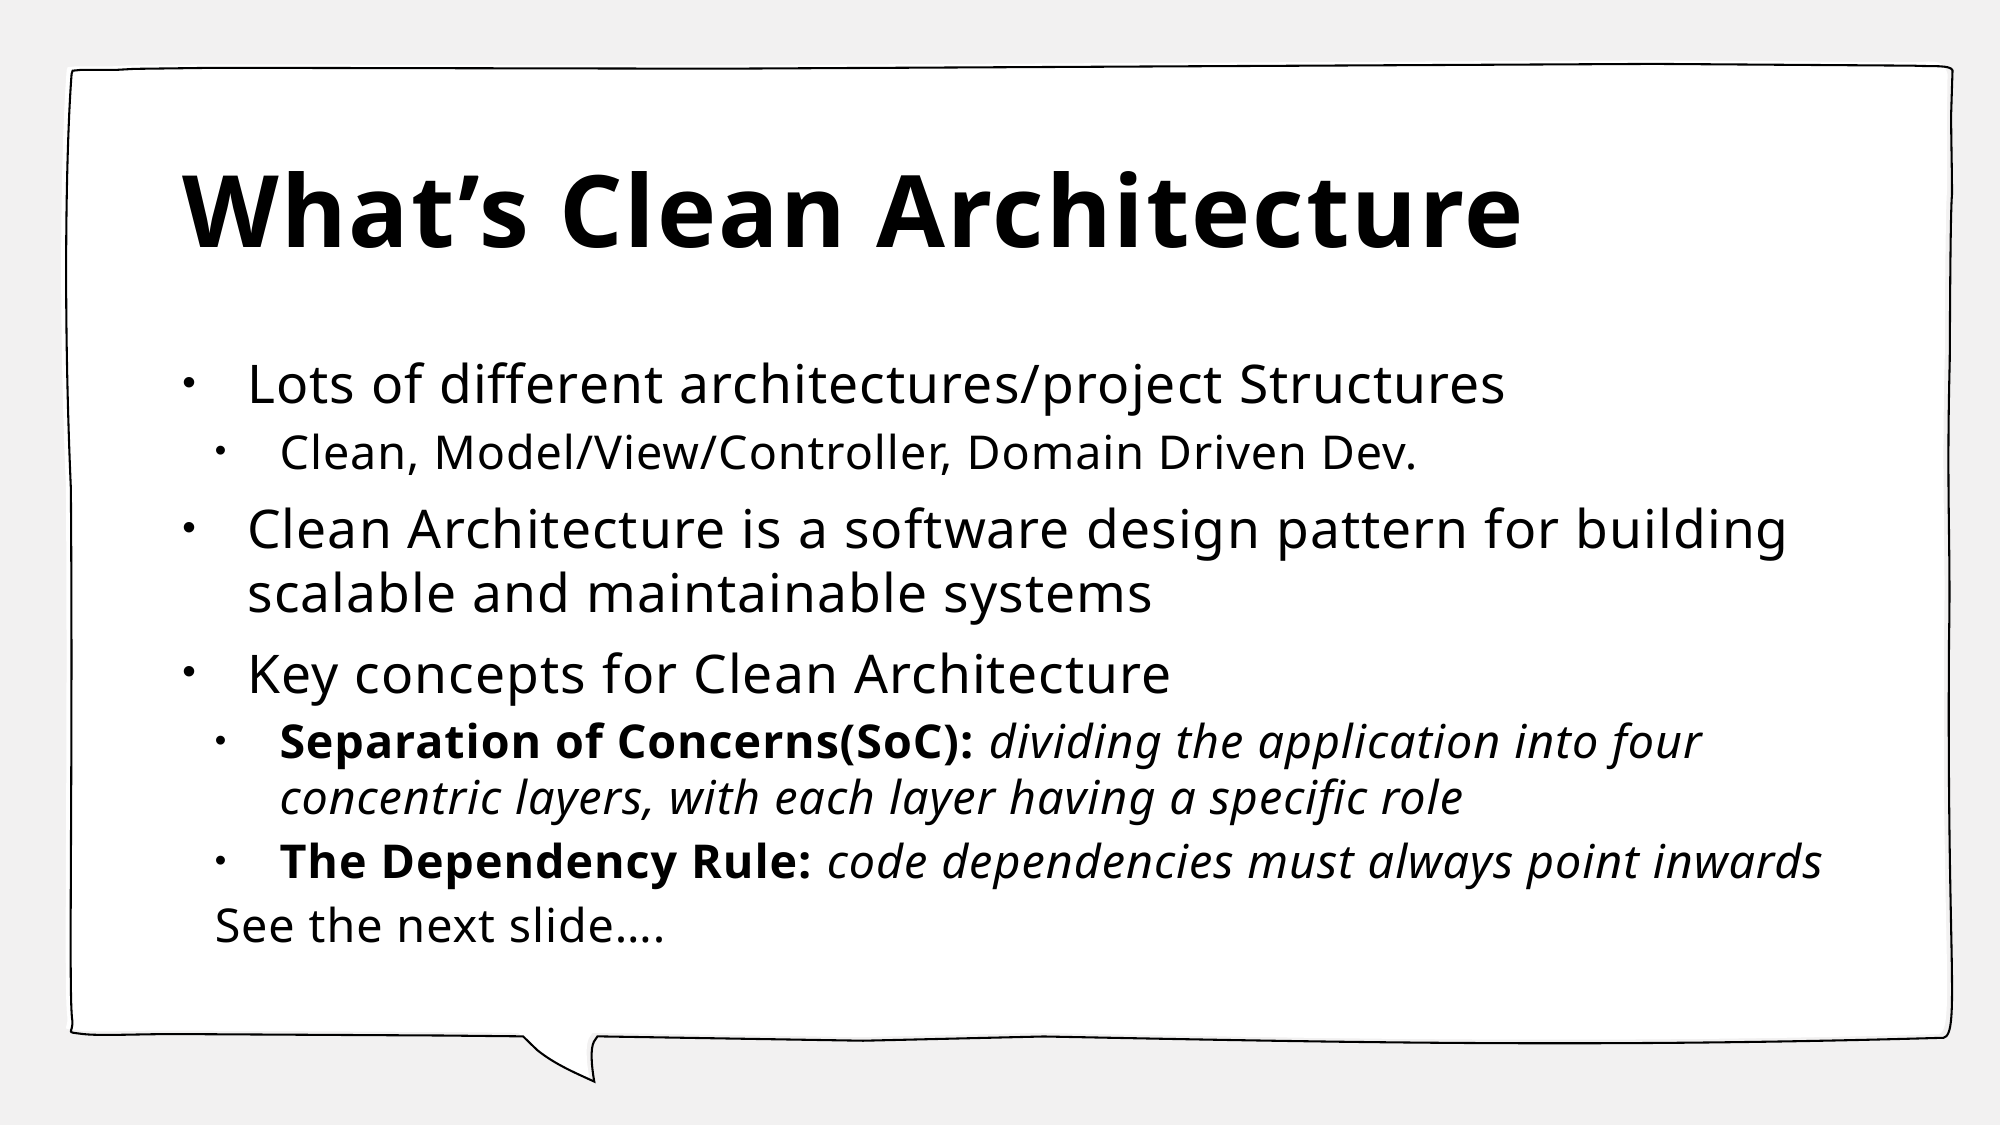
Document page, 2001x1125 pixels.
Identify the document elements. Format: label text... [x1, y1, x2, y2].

list Lots of different architectures/project Structures Clean, Model/View/Controller, Domain Driven Dev. Clean Architecture is a software design pattern for building scalable and maintainable systems Key concepts for Clean Architecture Separation of Concerns(SoC): dividing the application into four concentric layers, with each layer having a specific role The Dependency Rule: code dependencies must always point inwards See the next slide…. [167, 342, 1863, 971]
title What’s Clean Architecture [167, 91, 1863, 324]
